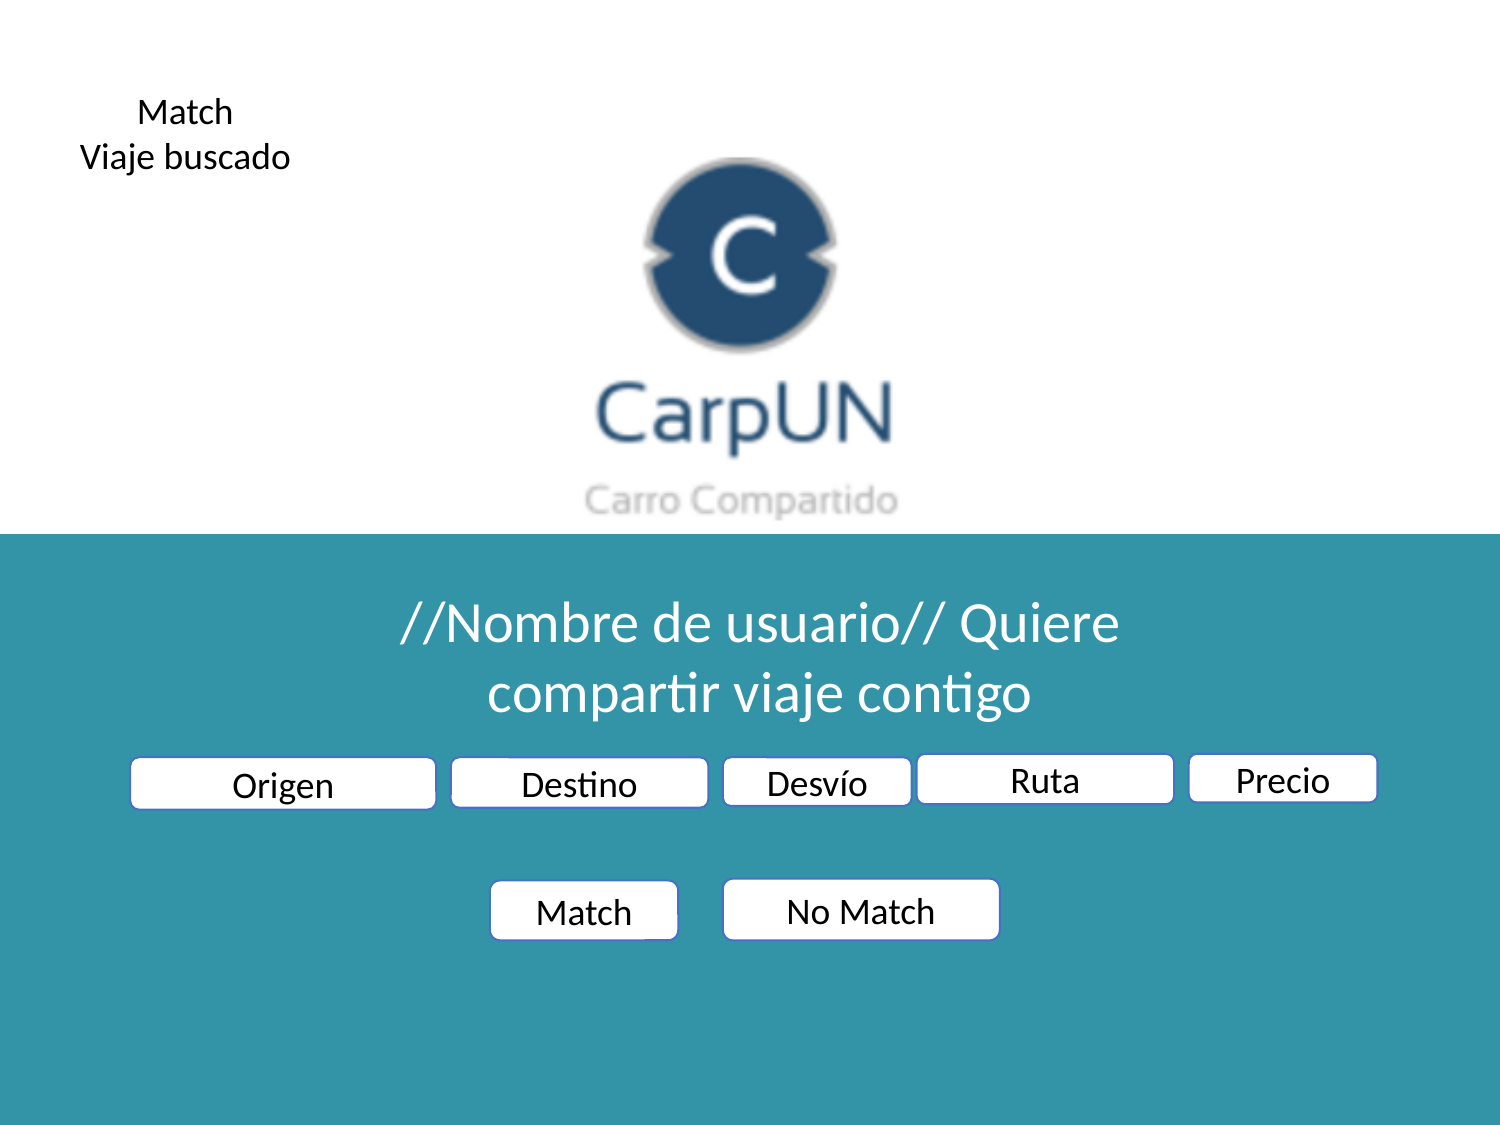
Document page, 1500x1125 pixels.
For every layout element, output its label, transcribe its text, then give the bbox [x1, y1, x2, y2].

picture [0, 140, 1500, 1125]
text_box Match Viaje buscado [64, 79, 306, 185]
